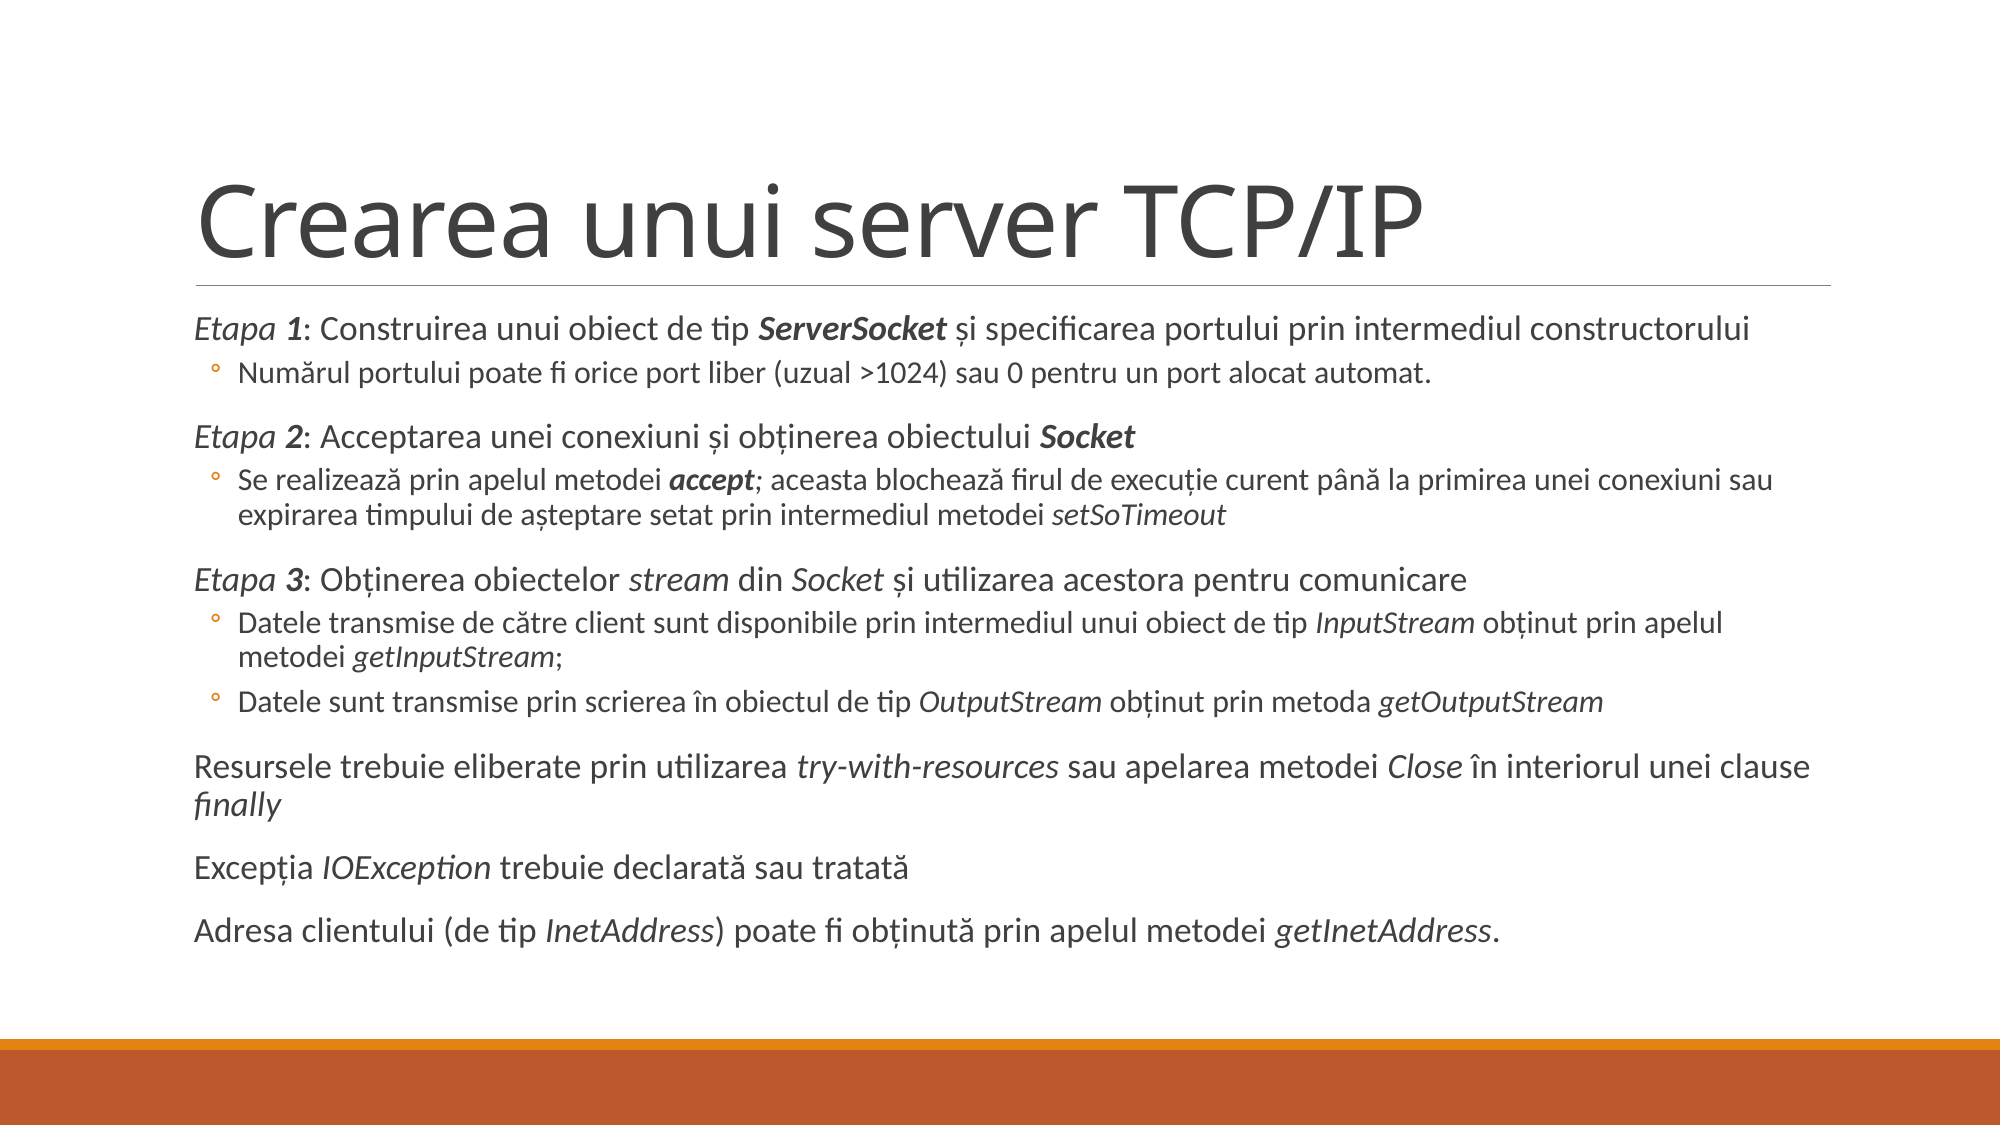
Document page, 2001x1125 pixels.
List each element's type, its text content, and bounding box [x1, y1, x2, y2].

list Etapa 1: Construirea unui obiect de tip ServerSocket și specificarea portului prin intermediul constructorului Numărul portului poate fi orice port liber (uzual >1024) sau 0 pentru un port alocat automat. Etapa 2: Acceptarea unei conexiuni și obținerea obiectului Socket Se realizează prin apelul metodei accept; aceasta blochează firul de execuție curent până la primirea unei conexiuni sau expirarea timpului de așteptare setat prin intermediul metodei setSoTimeout Etapa 3: Obținerea obiectelor stream din Socket și utilizarea acestora pentru comunicare Datele transmise de către client sunt disponibile prin intermediul unui obiect de tip InputStream obținut prin apelul metodei getInputStream; Datele sunt transmise prin scrierea în obiectul de tip OutputStream obținut prin metoda getOutputStream Resursele trebuie eliberate prin utilizarea try-with-resources sau apelarea metodei Close în interiorul unei clause finally Excepția IOException trebuie declarată sau tratată Adresa clientului (de tip InetAddress) poate fi obținută prin apelul metodei getInetAddress. [180, 302, 1830, 963]
title Crearea unui server TCP/IP [180, 47, 1830, 285]
